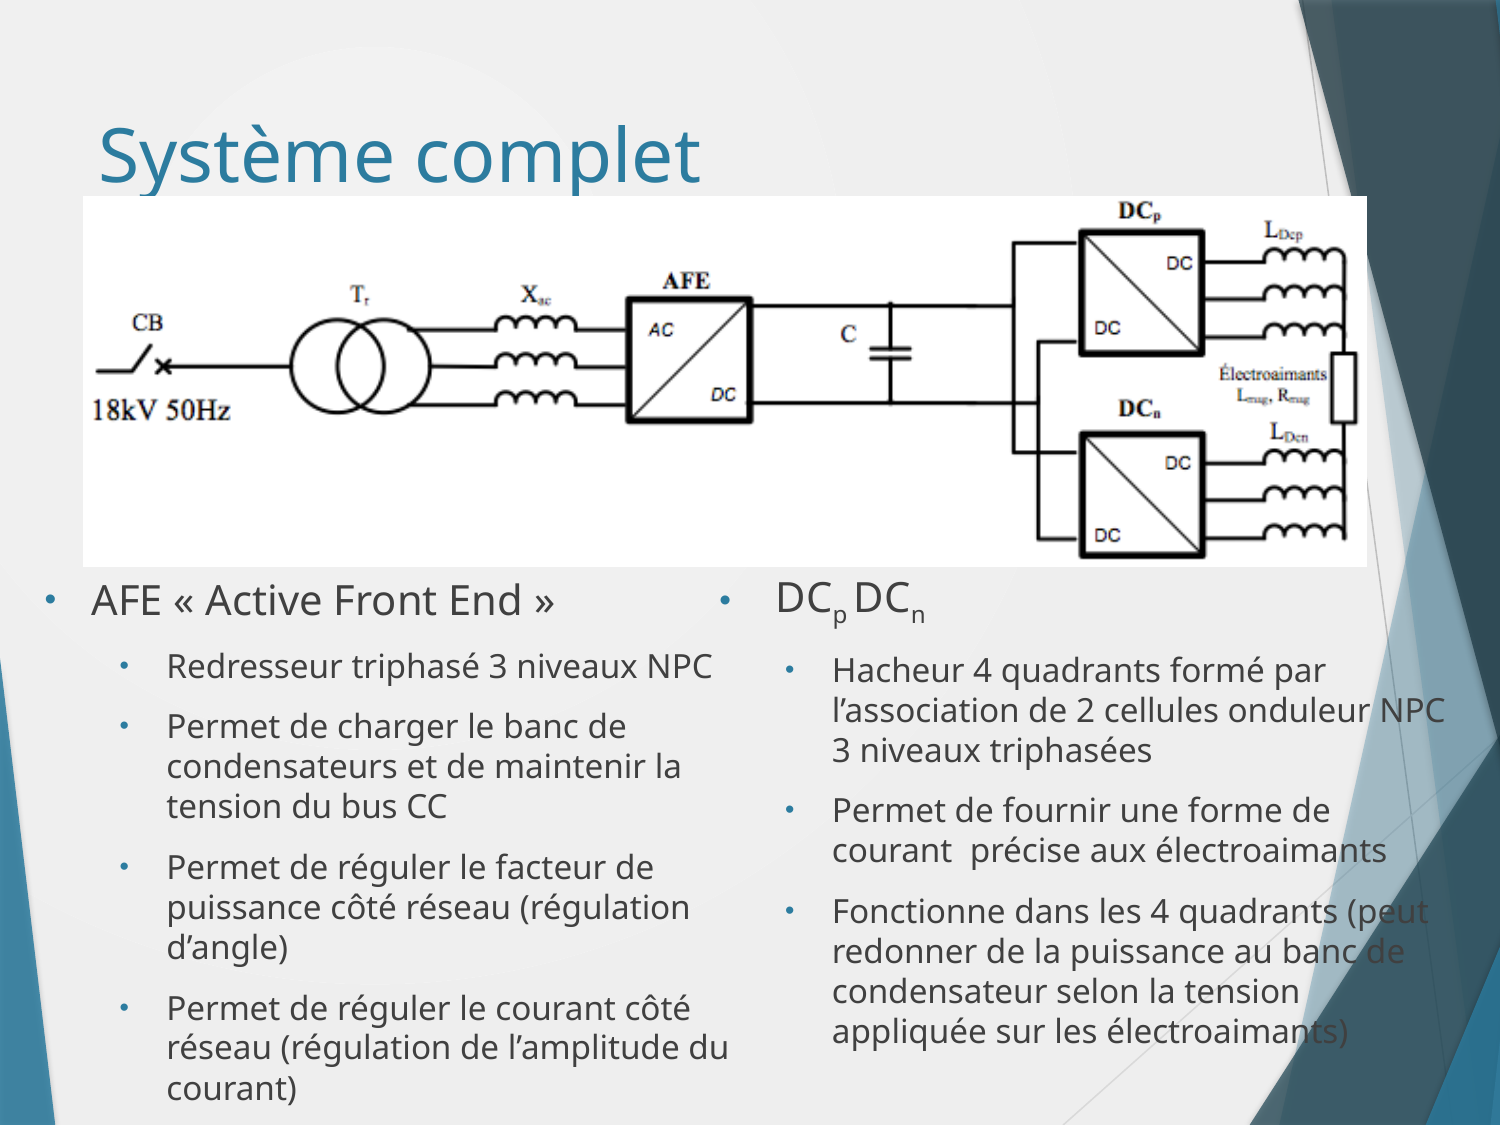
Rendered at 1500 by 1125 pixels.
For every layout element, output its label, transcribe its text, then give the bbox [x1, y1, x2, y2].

picture [82, 196, 1367, 567]
title Système complet [83, 99, 1141, 196]
text_box DCp DCn Hacheur 4 quadrants formé par l’association de 2 cellules onduleur NPC 3 niveaux triphasées Permet de fournir une forme de courant précise aux électroaimants Fonctionne dans les 4 quadrants (peut redonner de la puissance au banc de condensateur selon la tension appliquée sur les électroaimants) [704, 563, 1474, 1125]
list AFE « Active Front End » Redresseur triphasé 3 niveaux NPC Permet de charger le banc de condensateurs et de maintenir la tension du bus CC Permet de réguler le facteur de puissance côté réseau (régulation d’angle) Permet de réguler le courant côté réseau (régulation de l’amplitude du courant) [0, 566, 704, 1125]
